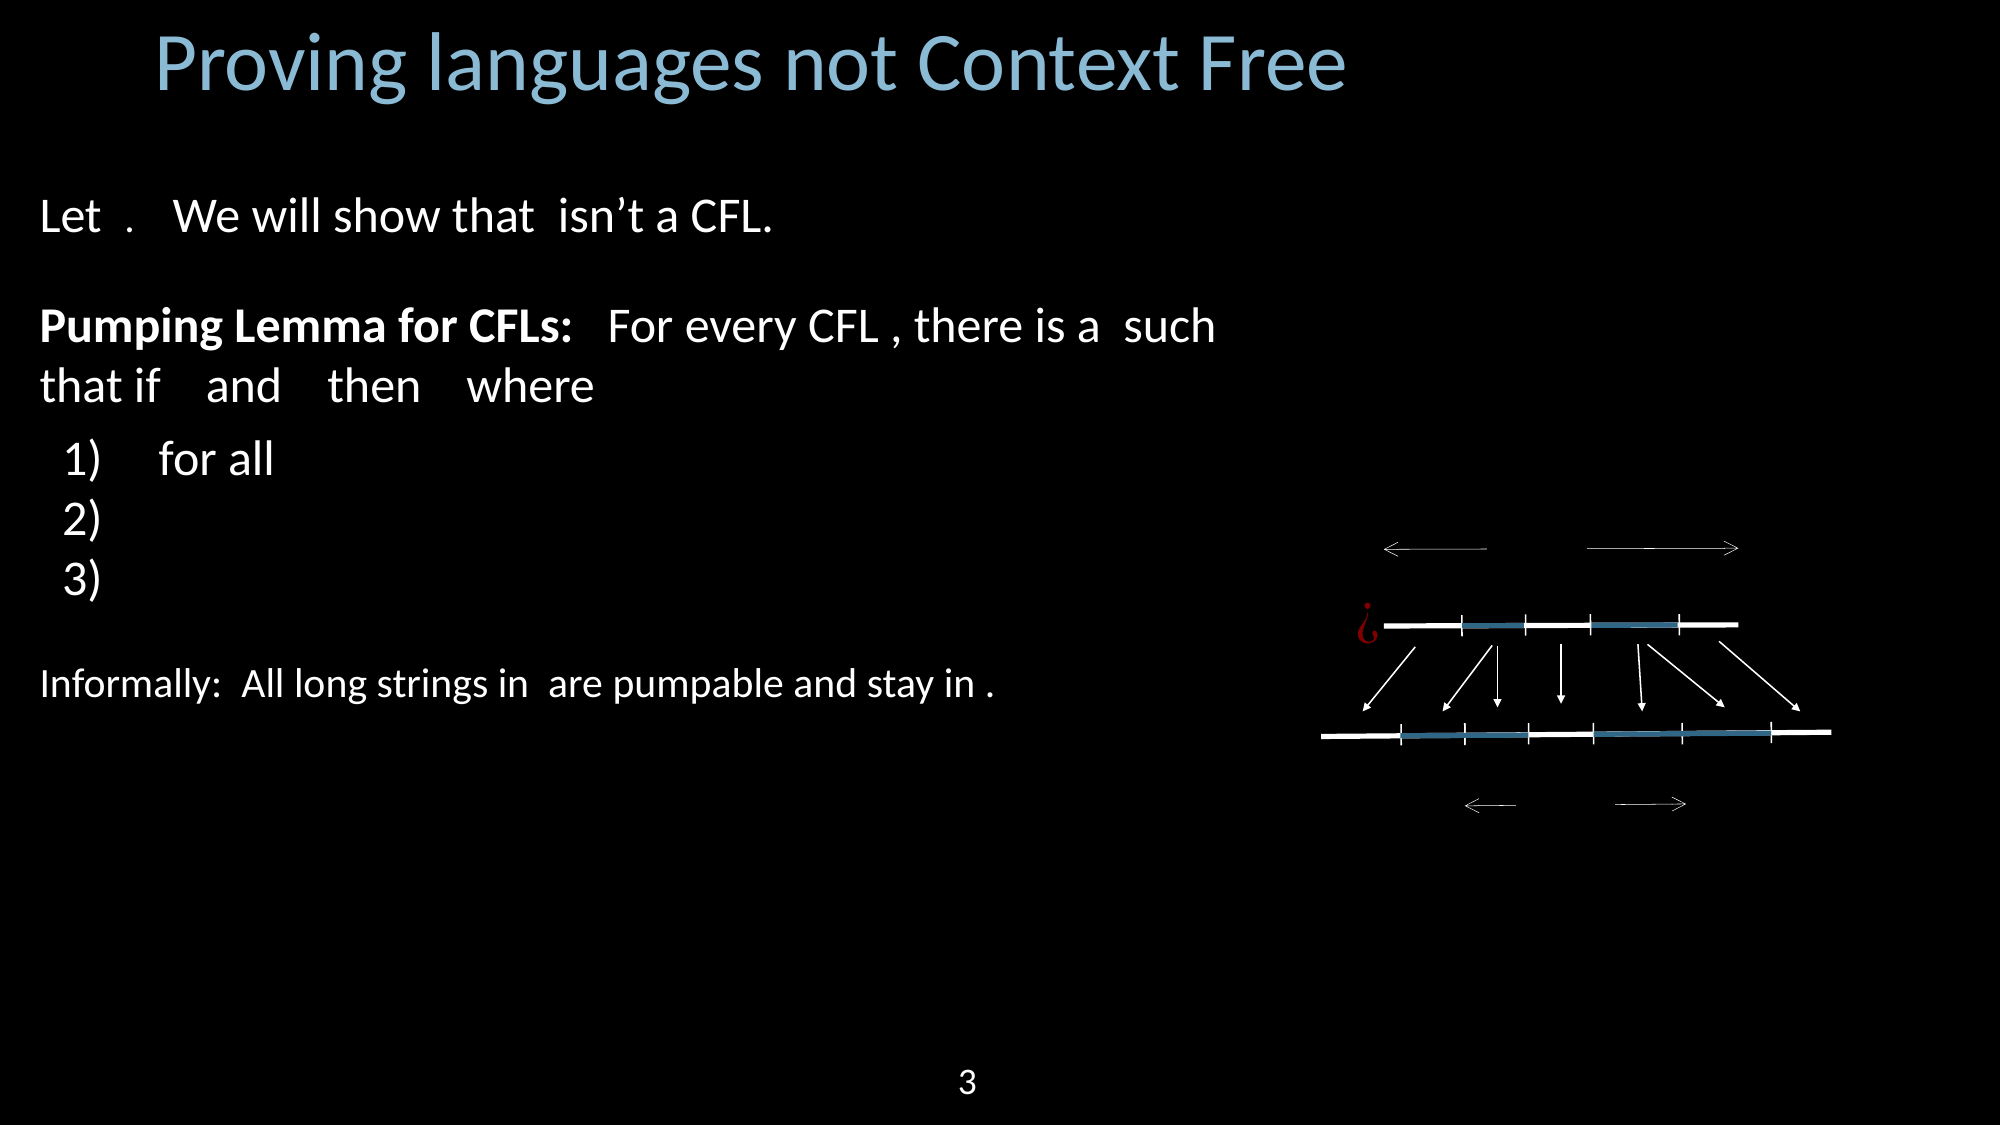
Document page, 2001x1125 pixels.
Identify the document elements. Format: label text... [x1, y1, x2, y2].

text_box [1719, 641, 1801, 694]
text_box Proving languages not Context Free [0, 0, 1504, 115]
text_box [1362, 646, 1416, 694]
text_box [1637, 644, 1643, 694]
text_box 3 [943, 1049, 992, 1110]
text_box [1442, 645, 1493, 694]
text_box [1647, 644, 1725, 694]
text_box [1321, 694, 1958, 788]
